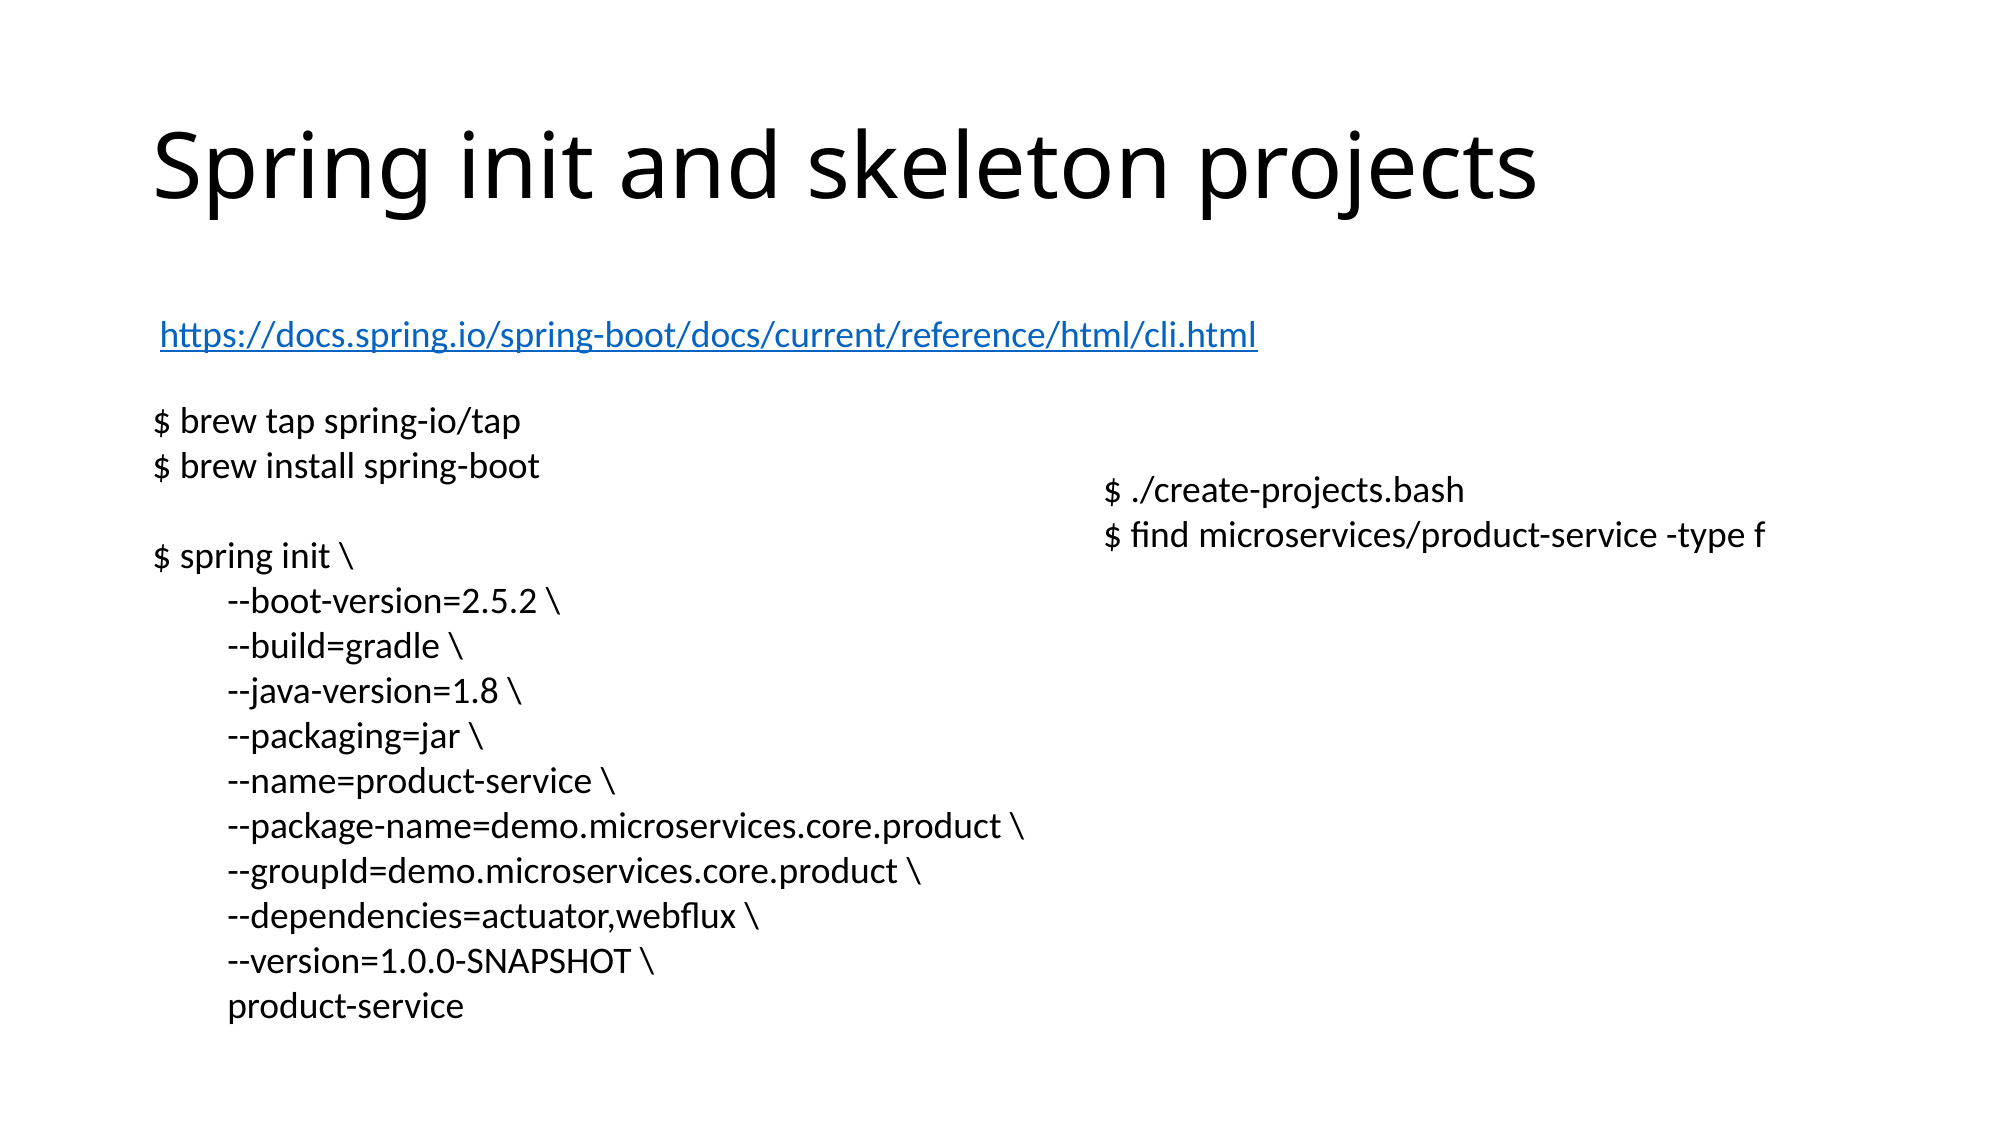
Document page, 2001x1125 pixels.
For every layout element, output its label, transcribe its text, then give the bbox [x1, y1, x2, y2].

text_box https://docs.spring.io/spring-boot/docs/current/reference/html/cli.html [144, 302, 1273, 363]
text_box $ brew tap spring-io/tap $ brew install spring-boot $ spring init \ --boot-version=2.5.2 \ --build=gradle \ --java-version=1.8 \ --packaging=jar \ --name=product-service \ --package-name=demo.microservices.core.product \ --groupId=demo.microservices.core.product \ --dependencies=actuator,webflux \ --version=1.0.0-SNAPSHOT \ product-service [137, 388, 1312, 1033]
text_box $ ./create-projects.bash $ find microservices/product-service -type f [1088, 457, 1888, 607]
title Spring init and skeleton projects [137, 59, 1863, 278]
